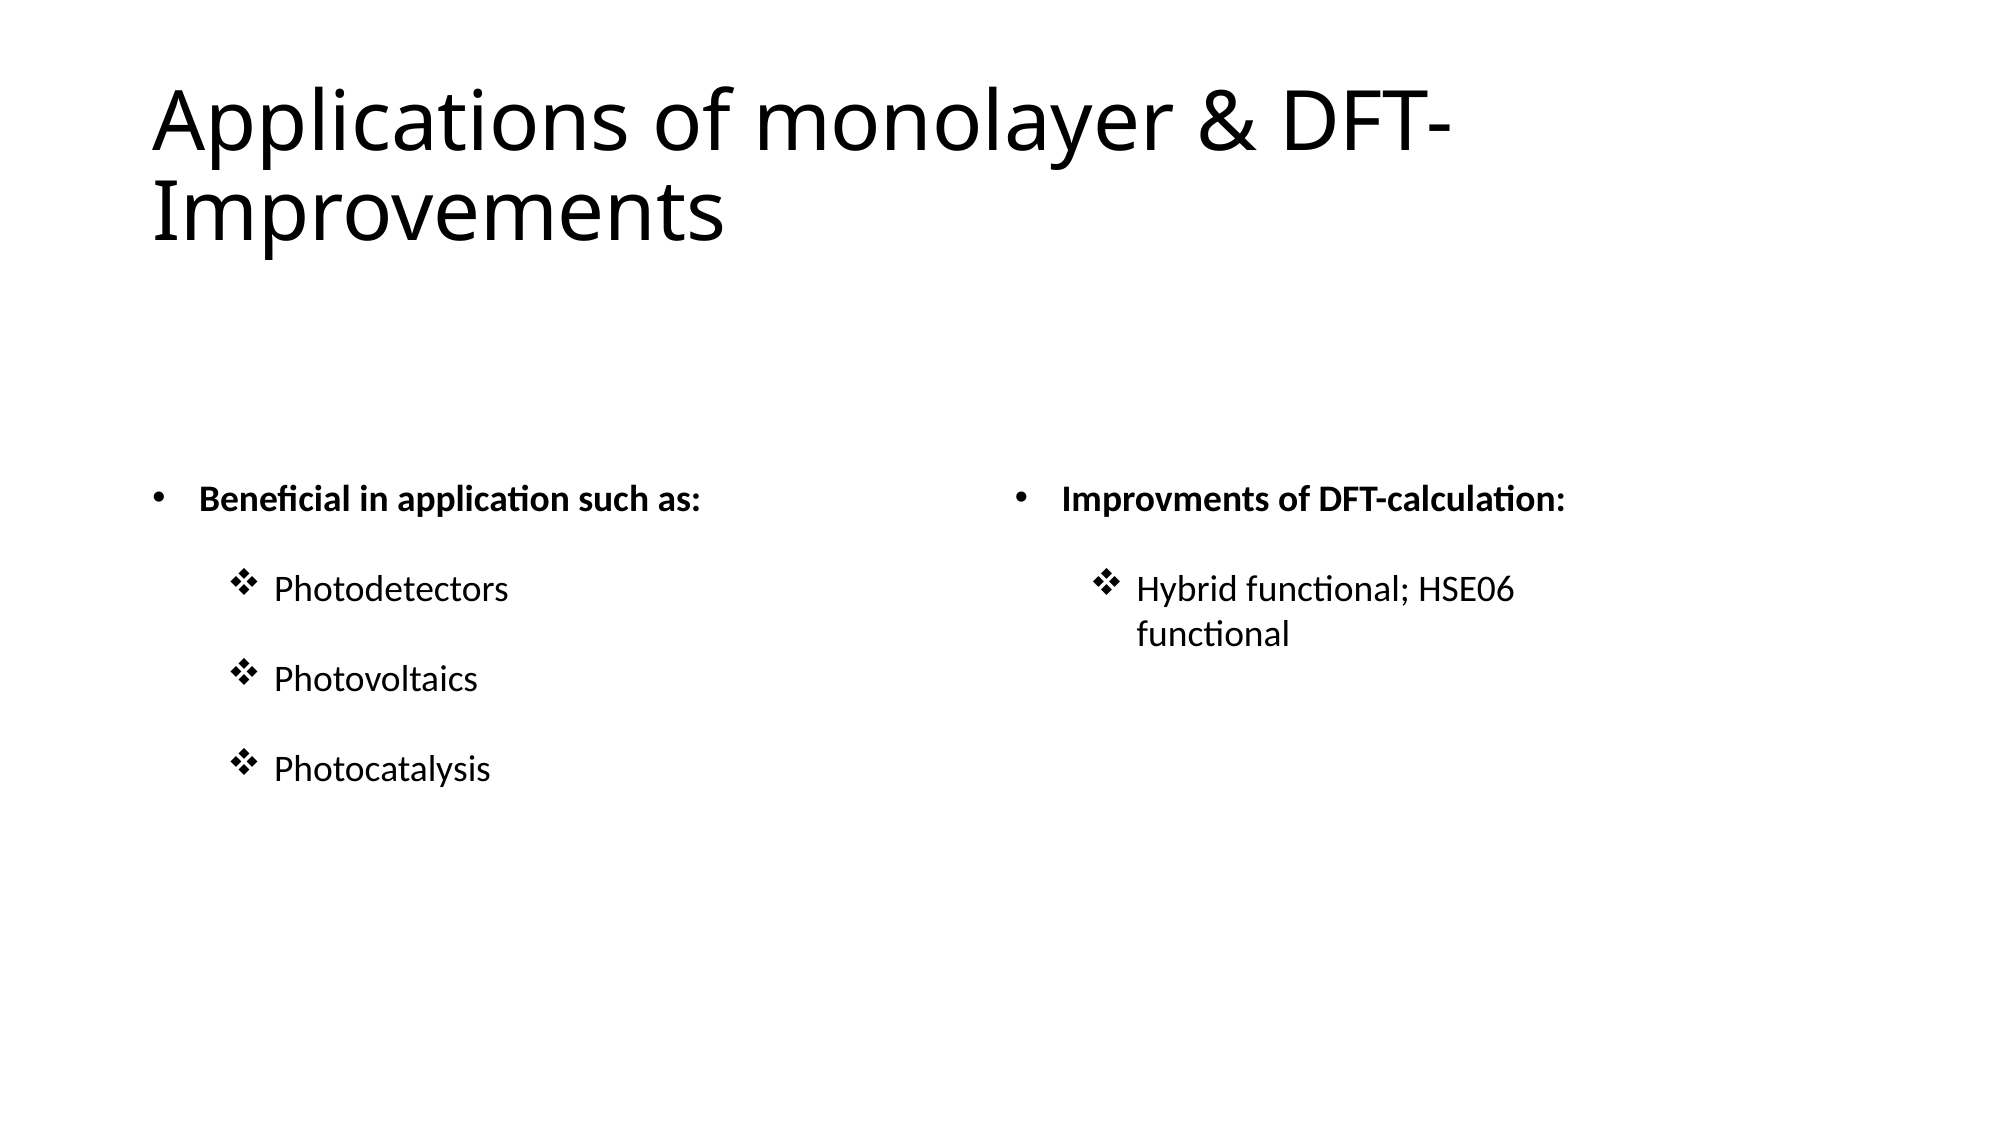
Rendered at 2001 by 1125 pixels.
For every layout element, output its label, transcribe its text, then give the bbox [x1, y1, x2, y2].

title Applications of monolayer & DFT-Improvements [137, 59, 1863, 278]
text_box Improvments of DFT-calculation: Hybrid functional; HSE06 functional [999, 466, 1624, 707]
text_box Beneficial in application such as: Photodetectors Photovoltaics Photocatalysis [137, 466, 761, 842]
